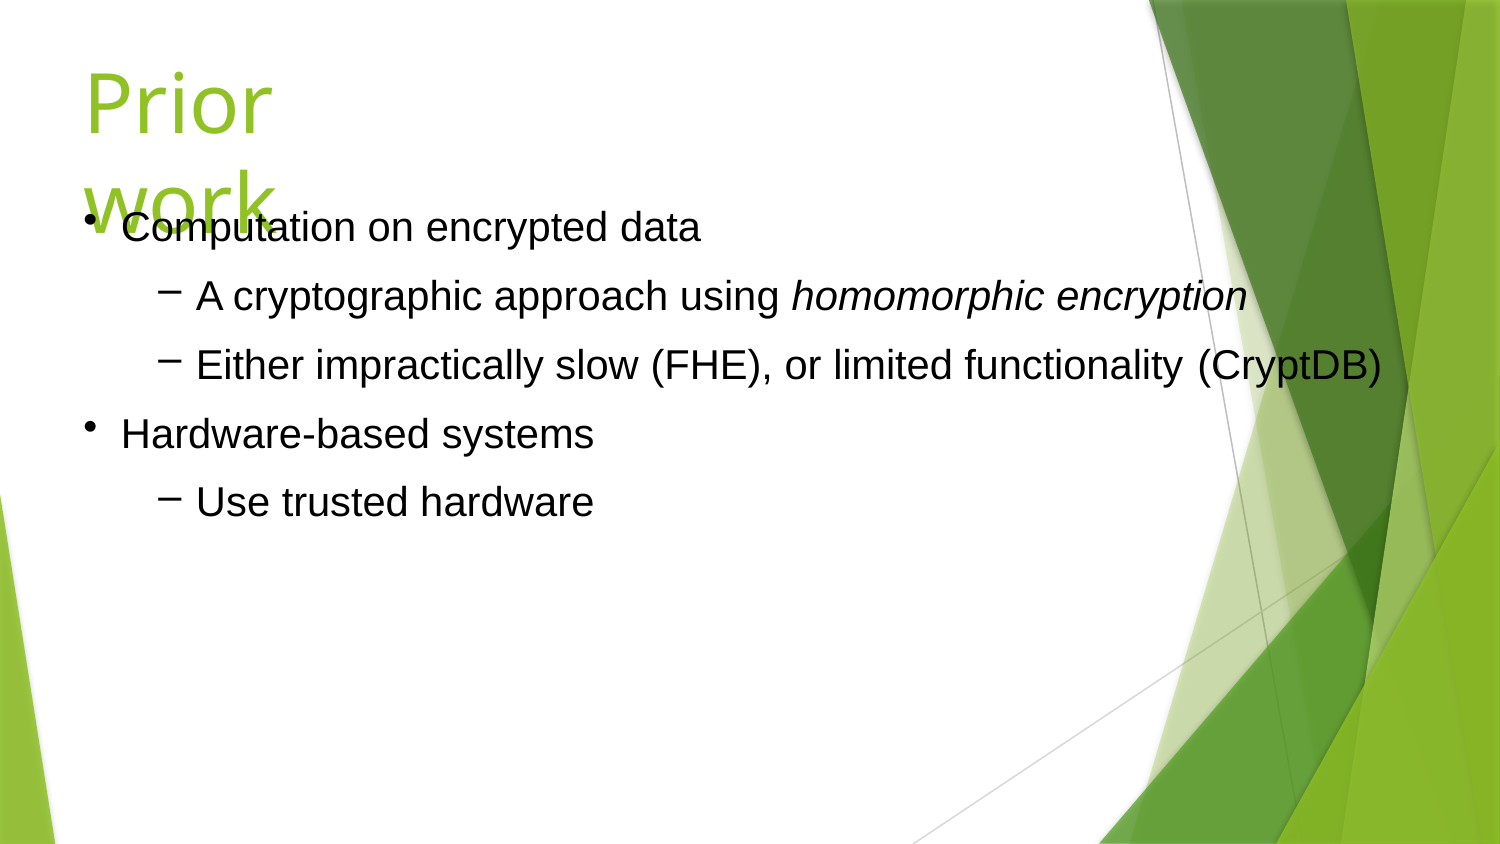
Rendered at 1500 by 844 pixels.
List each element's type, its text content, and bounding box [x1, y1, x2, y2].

text_box Computation on encrypted data A cryptographic approach using homomorphic encryption Either impractically slow (FHE), or limited functionality (CryptDB) Hardware-based systems Use trusted hardware [81, 179, 1386, 526]
title Prior work [81, 47, 498, 179]
